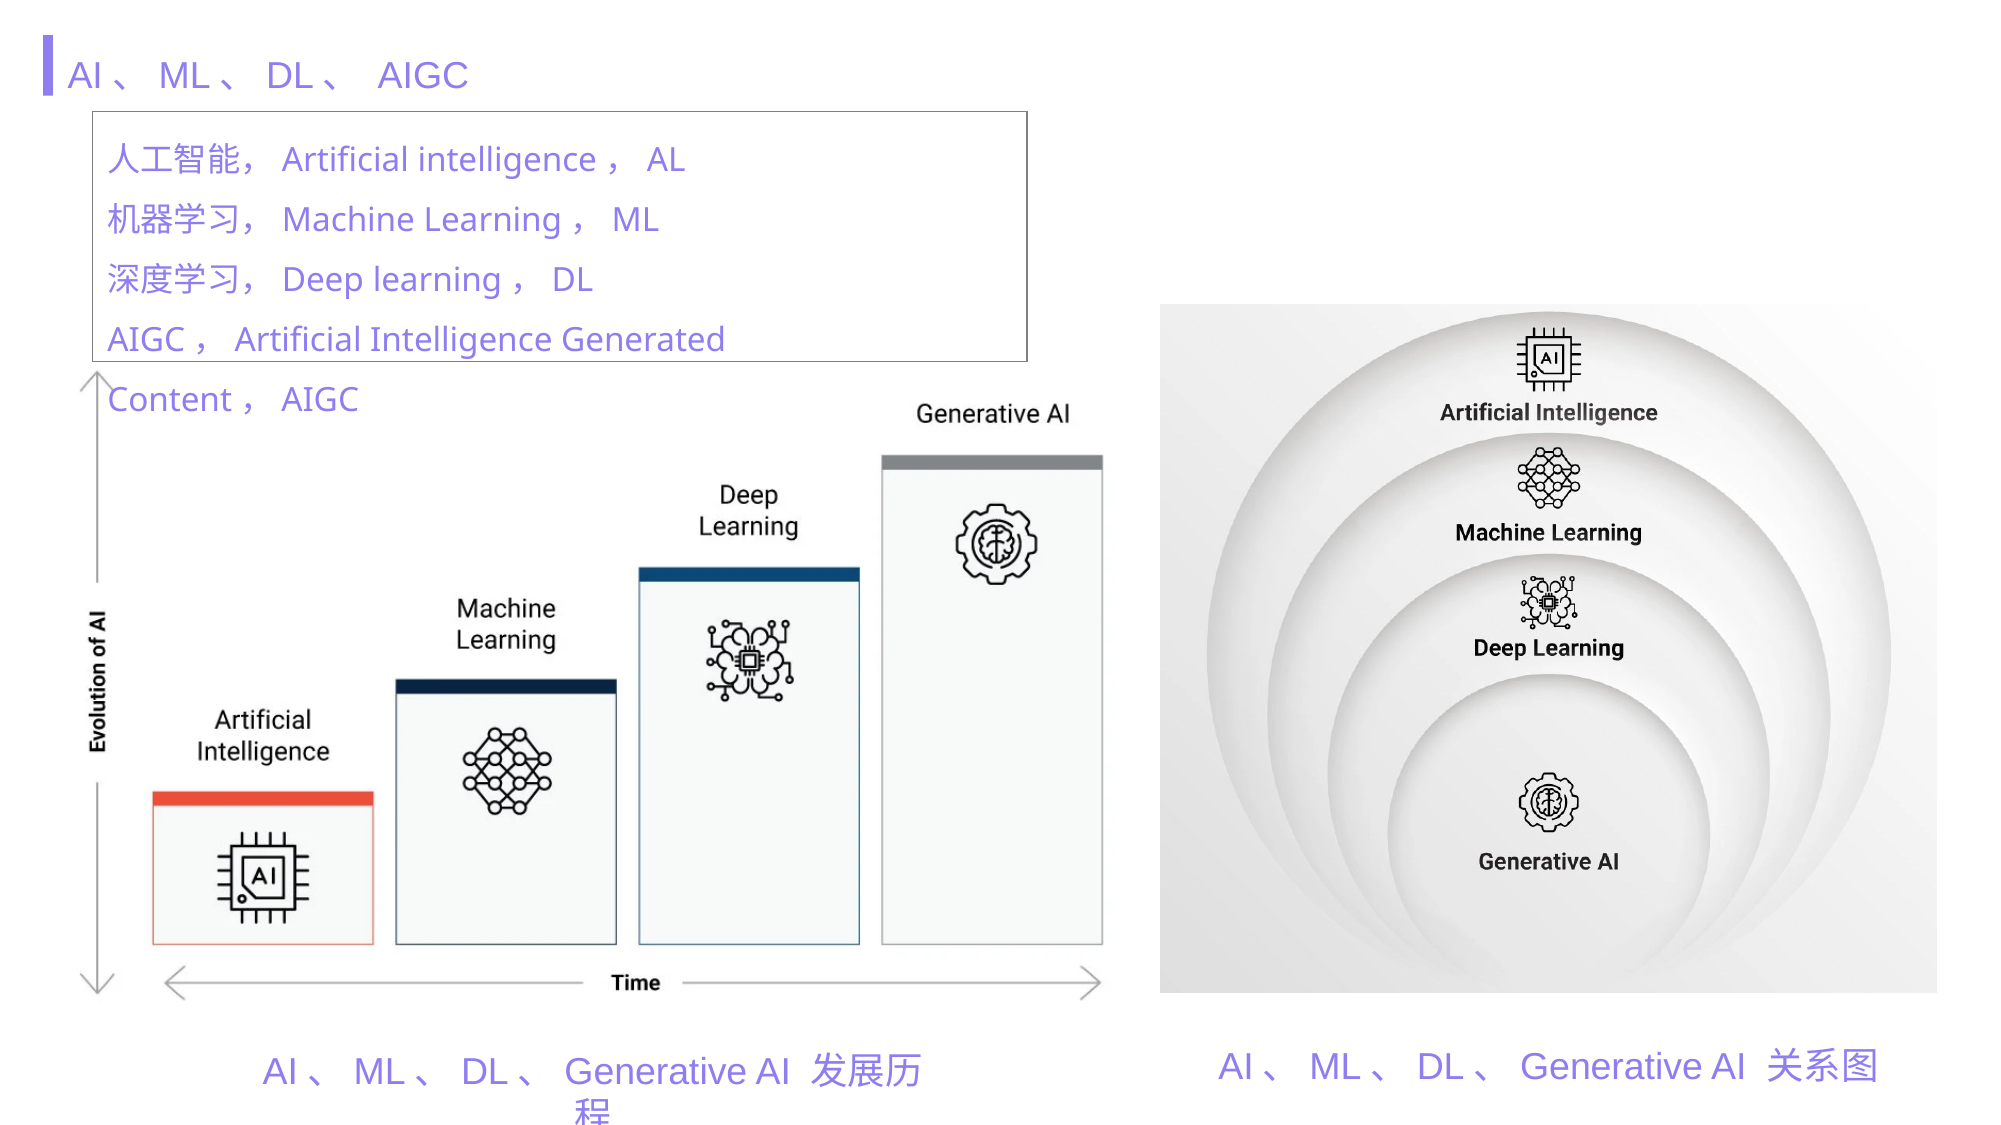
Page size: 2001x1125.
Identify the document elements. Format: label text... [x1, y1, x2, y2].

text_box [42, 34, 54, 97]
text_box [92, 111, 1028, 362]
text_box AI、ML、DL、 AIGC [52, 35, 1553, 104]
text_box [60, 304, 1937, 1101]
